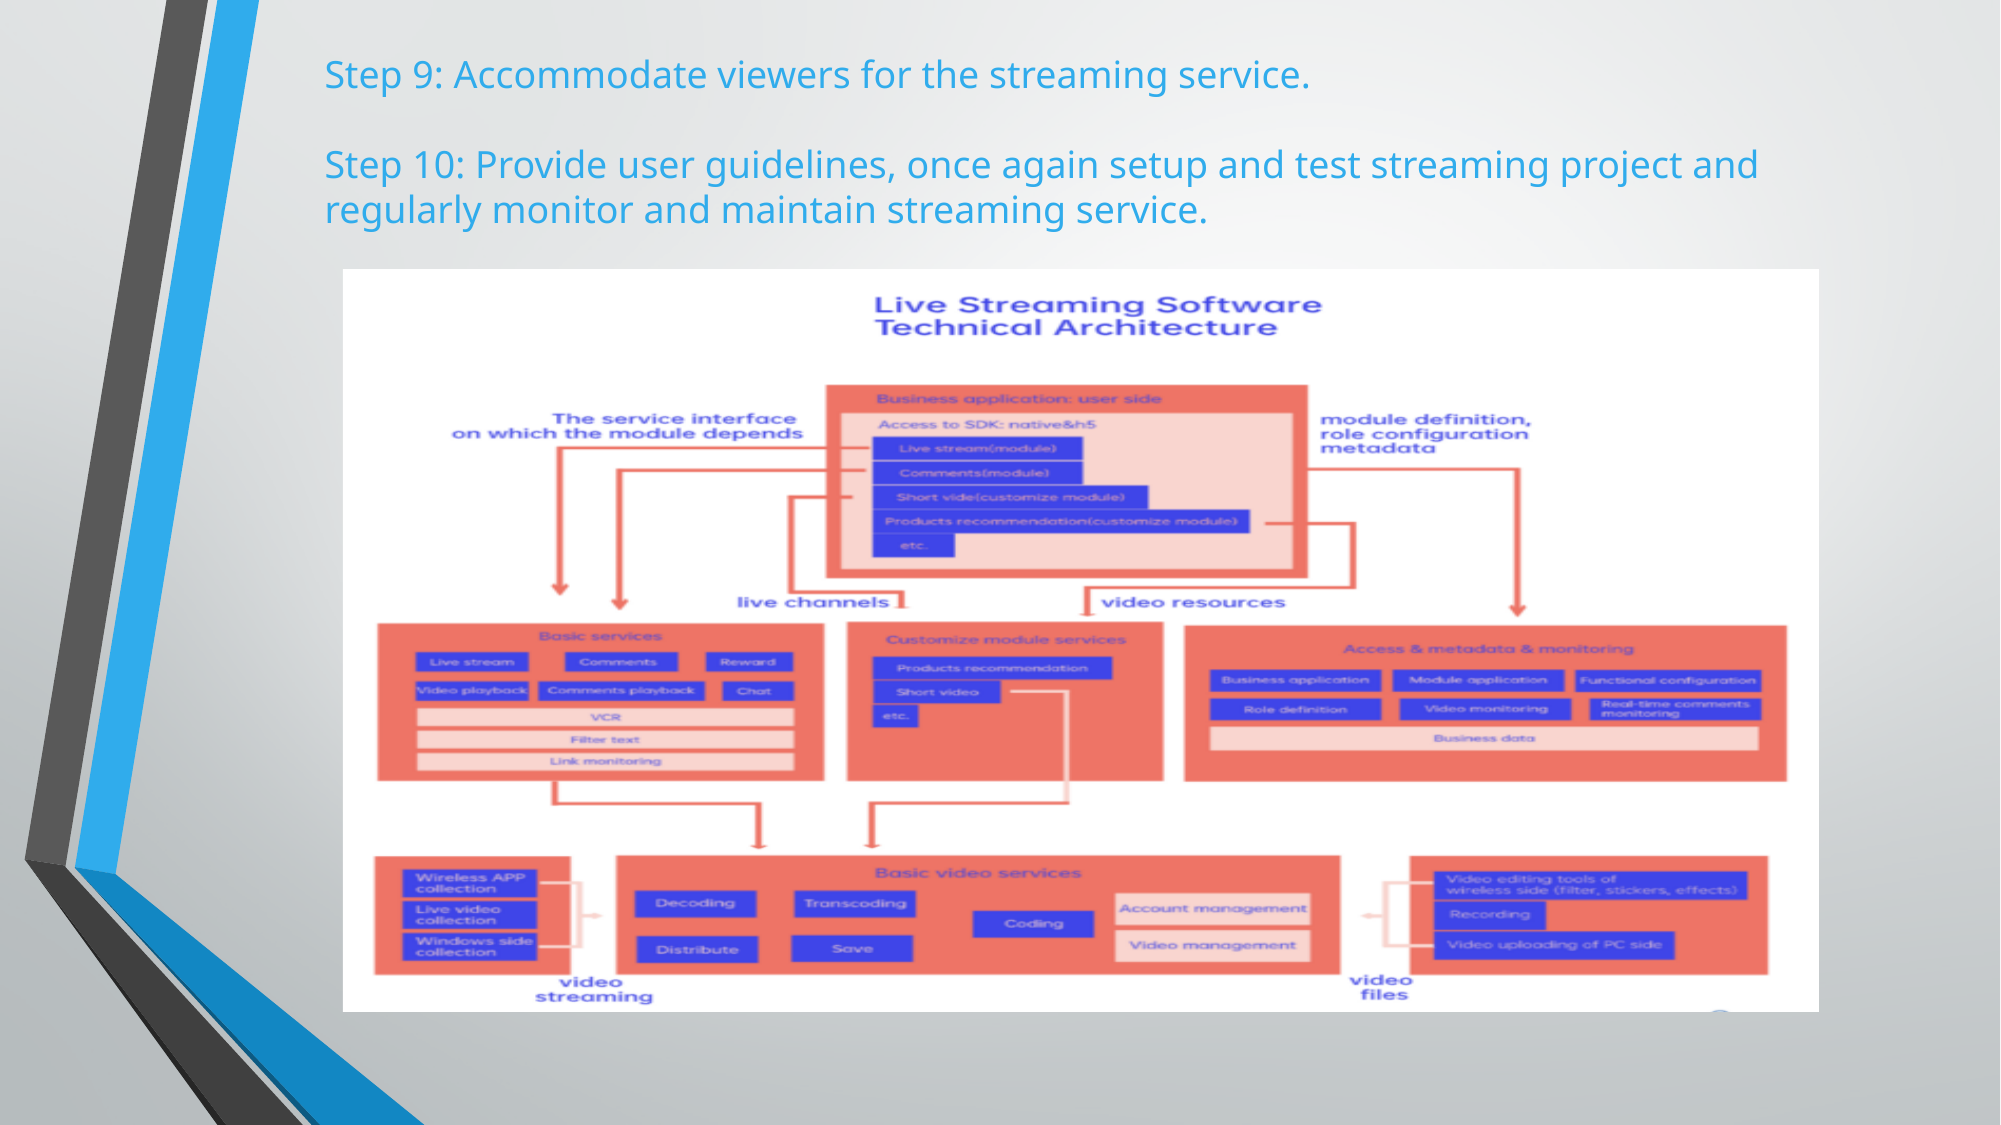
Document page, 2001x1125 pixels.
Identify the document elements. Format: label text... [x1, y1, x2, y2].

picture [342, 268, 1825, 1012]
text_box Step 9: Accommodate viewers for the streaming service. Step 10: Provide user guidelines, once again setup and test streaming project and regularly monitor and maintain streaming service. [309, 43, 1837, 284]
